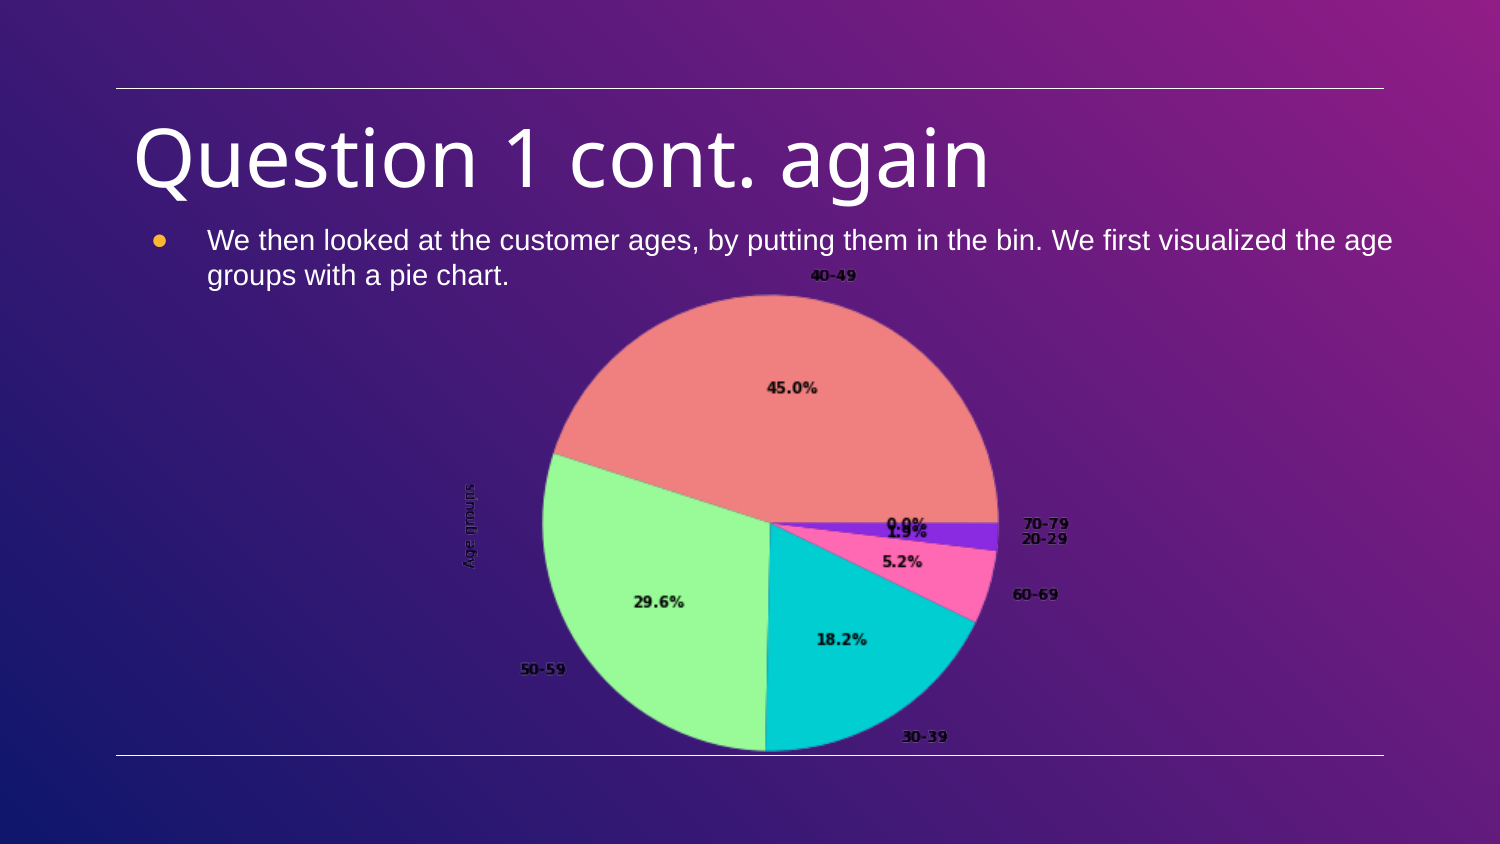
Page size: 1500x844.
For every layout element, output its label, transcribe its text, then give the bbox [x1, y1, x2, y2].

subtitle We then looked at the customer ages, by putting them in the bin. We first visualized the age groups with a pie chart. [117, 206, 1416, 753]
picture [454, 229, 1080, 819]
title Question 1 cont. again [117, 90, 1383, 191]
